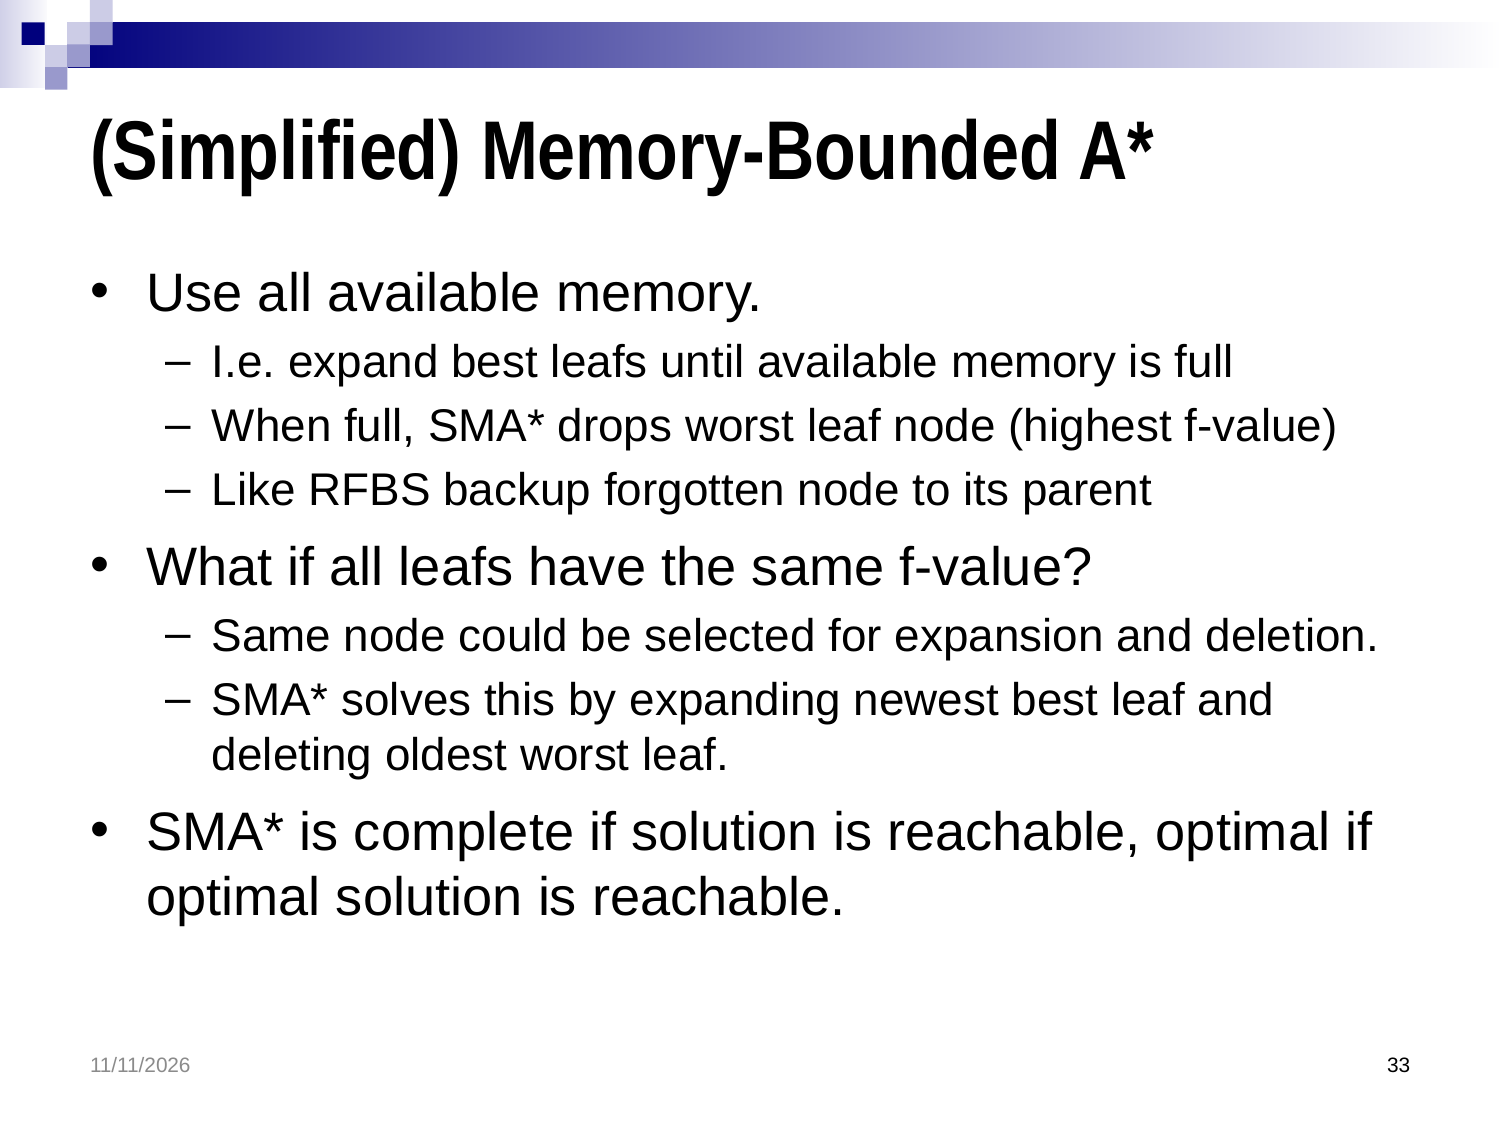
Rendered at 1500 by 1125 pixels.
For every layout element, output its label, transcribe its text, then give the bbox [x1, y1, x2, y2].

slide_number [75, 1037, 425, 1091]
title (Simplified) Memory-Bounded A* [75, 67, 1425, 225]
slide_number 33 [1074, 1037, 1425, 1091]
list Use all available memory. I.e. expand best leafs until available memory is full When full, SMA* drops worst leaf node (highest f-value) Like RFBS backup forgotten node to its parent What if all leafs have the same f-value? Same node could be selected for expansion and deletion. SMA* solves this by expanding newest best leaf and deleting oldest worst leaf. SMA* is complete if solution is reachable, optimal if optimal solution is reachable. [75, 249, 1425, 1013]
